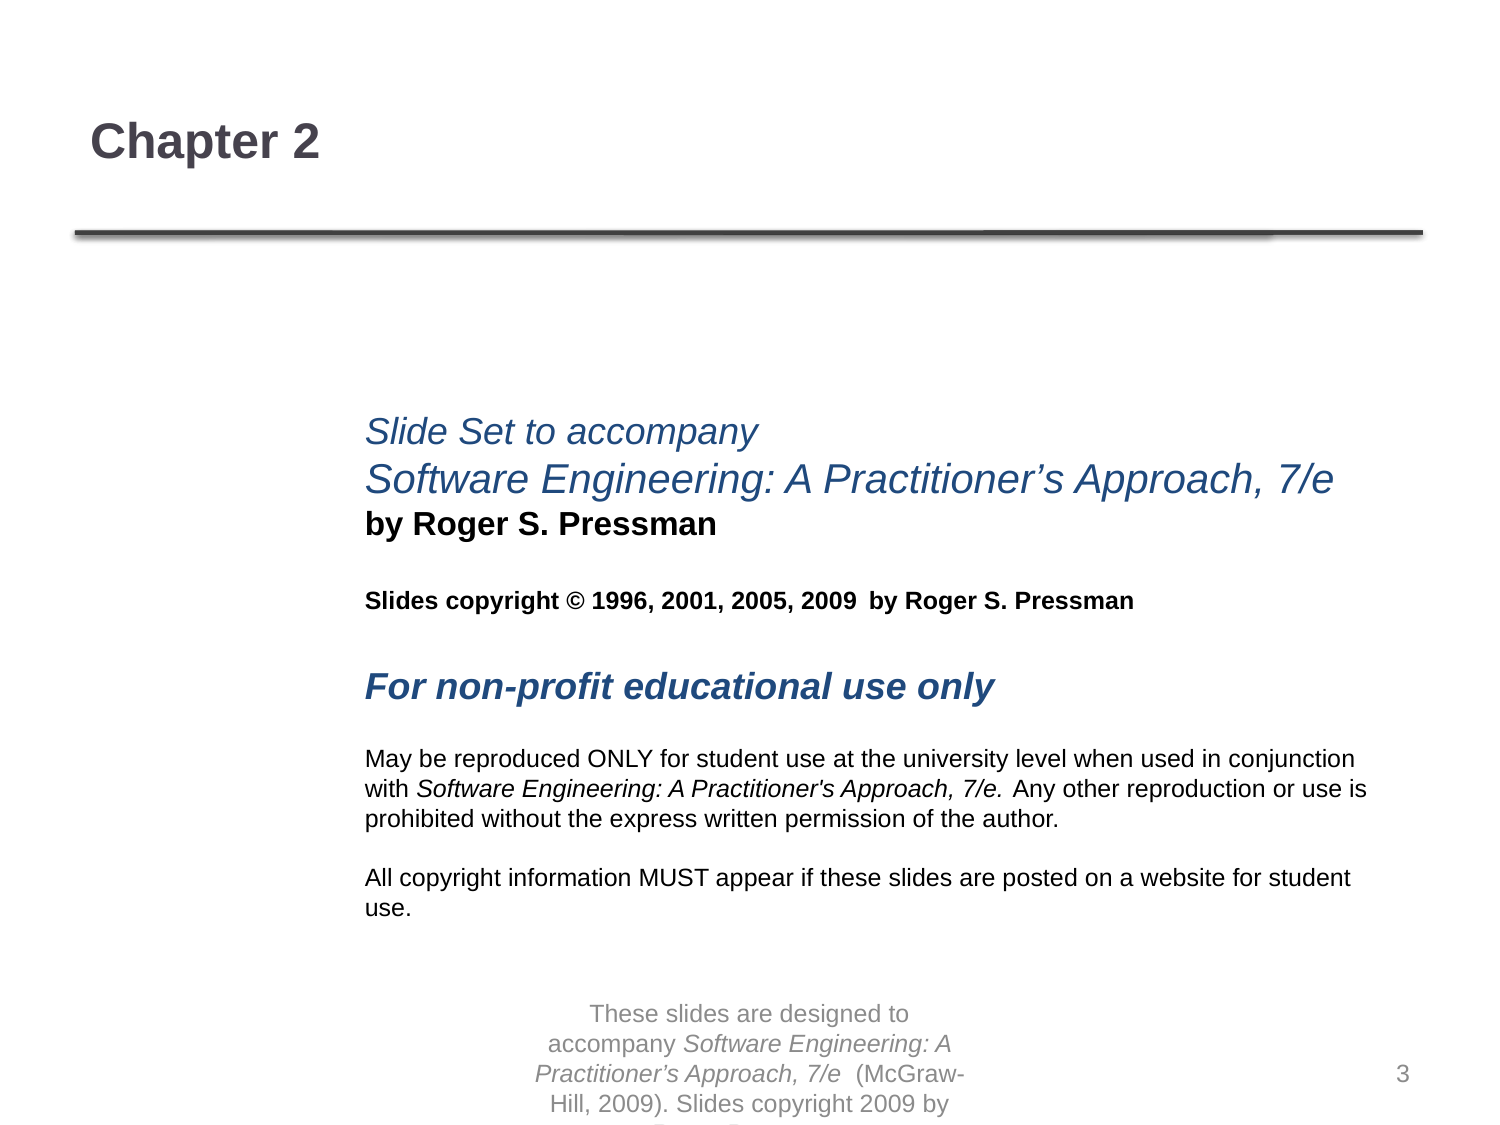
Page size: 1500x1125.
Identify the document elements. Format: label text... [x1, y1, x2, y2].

footer These slides are designed to accompany Software Engineering: A Practitioner’s Approach, 7/e (McGraw-Hill, 2009). Slides copyright 2009 by Roger Pressman. [512, 1042, 988, 1103]
title Chapter 2 [74, 44, 1272, 233]
slide_number 3 [1074, 1042, 1425, 1103]
text_box Slide Set to accompany Software Engineering: A Practitioner’s Approach, 7/e by Roger S. Pressman Slides copyright © 1996, 2001, 2005, 2009 by Roger S. Pressman For non-profit educational use only May be reproduced ONLY for student use at the university level when used in conjunction with Software Engineering: A Practitioner's Approach, 7/e. Any other reproduction or use is prohibited without the express written permission of the author. All copyright information MUST appear if these slides are posted on a website for student use. [349, 399, 1413, 930]
